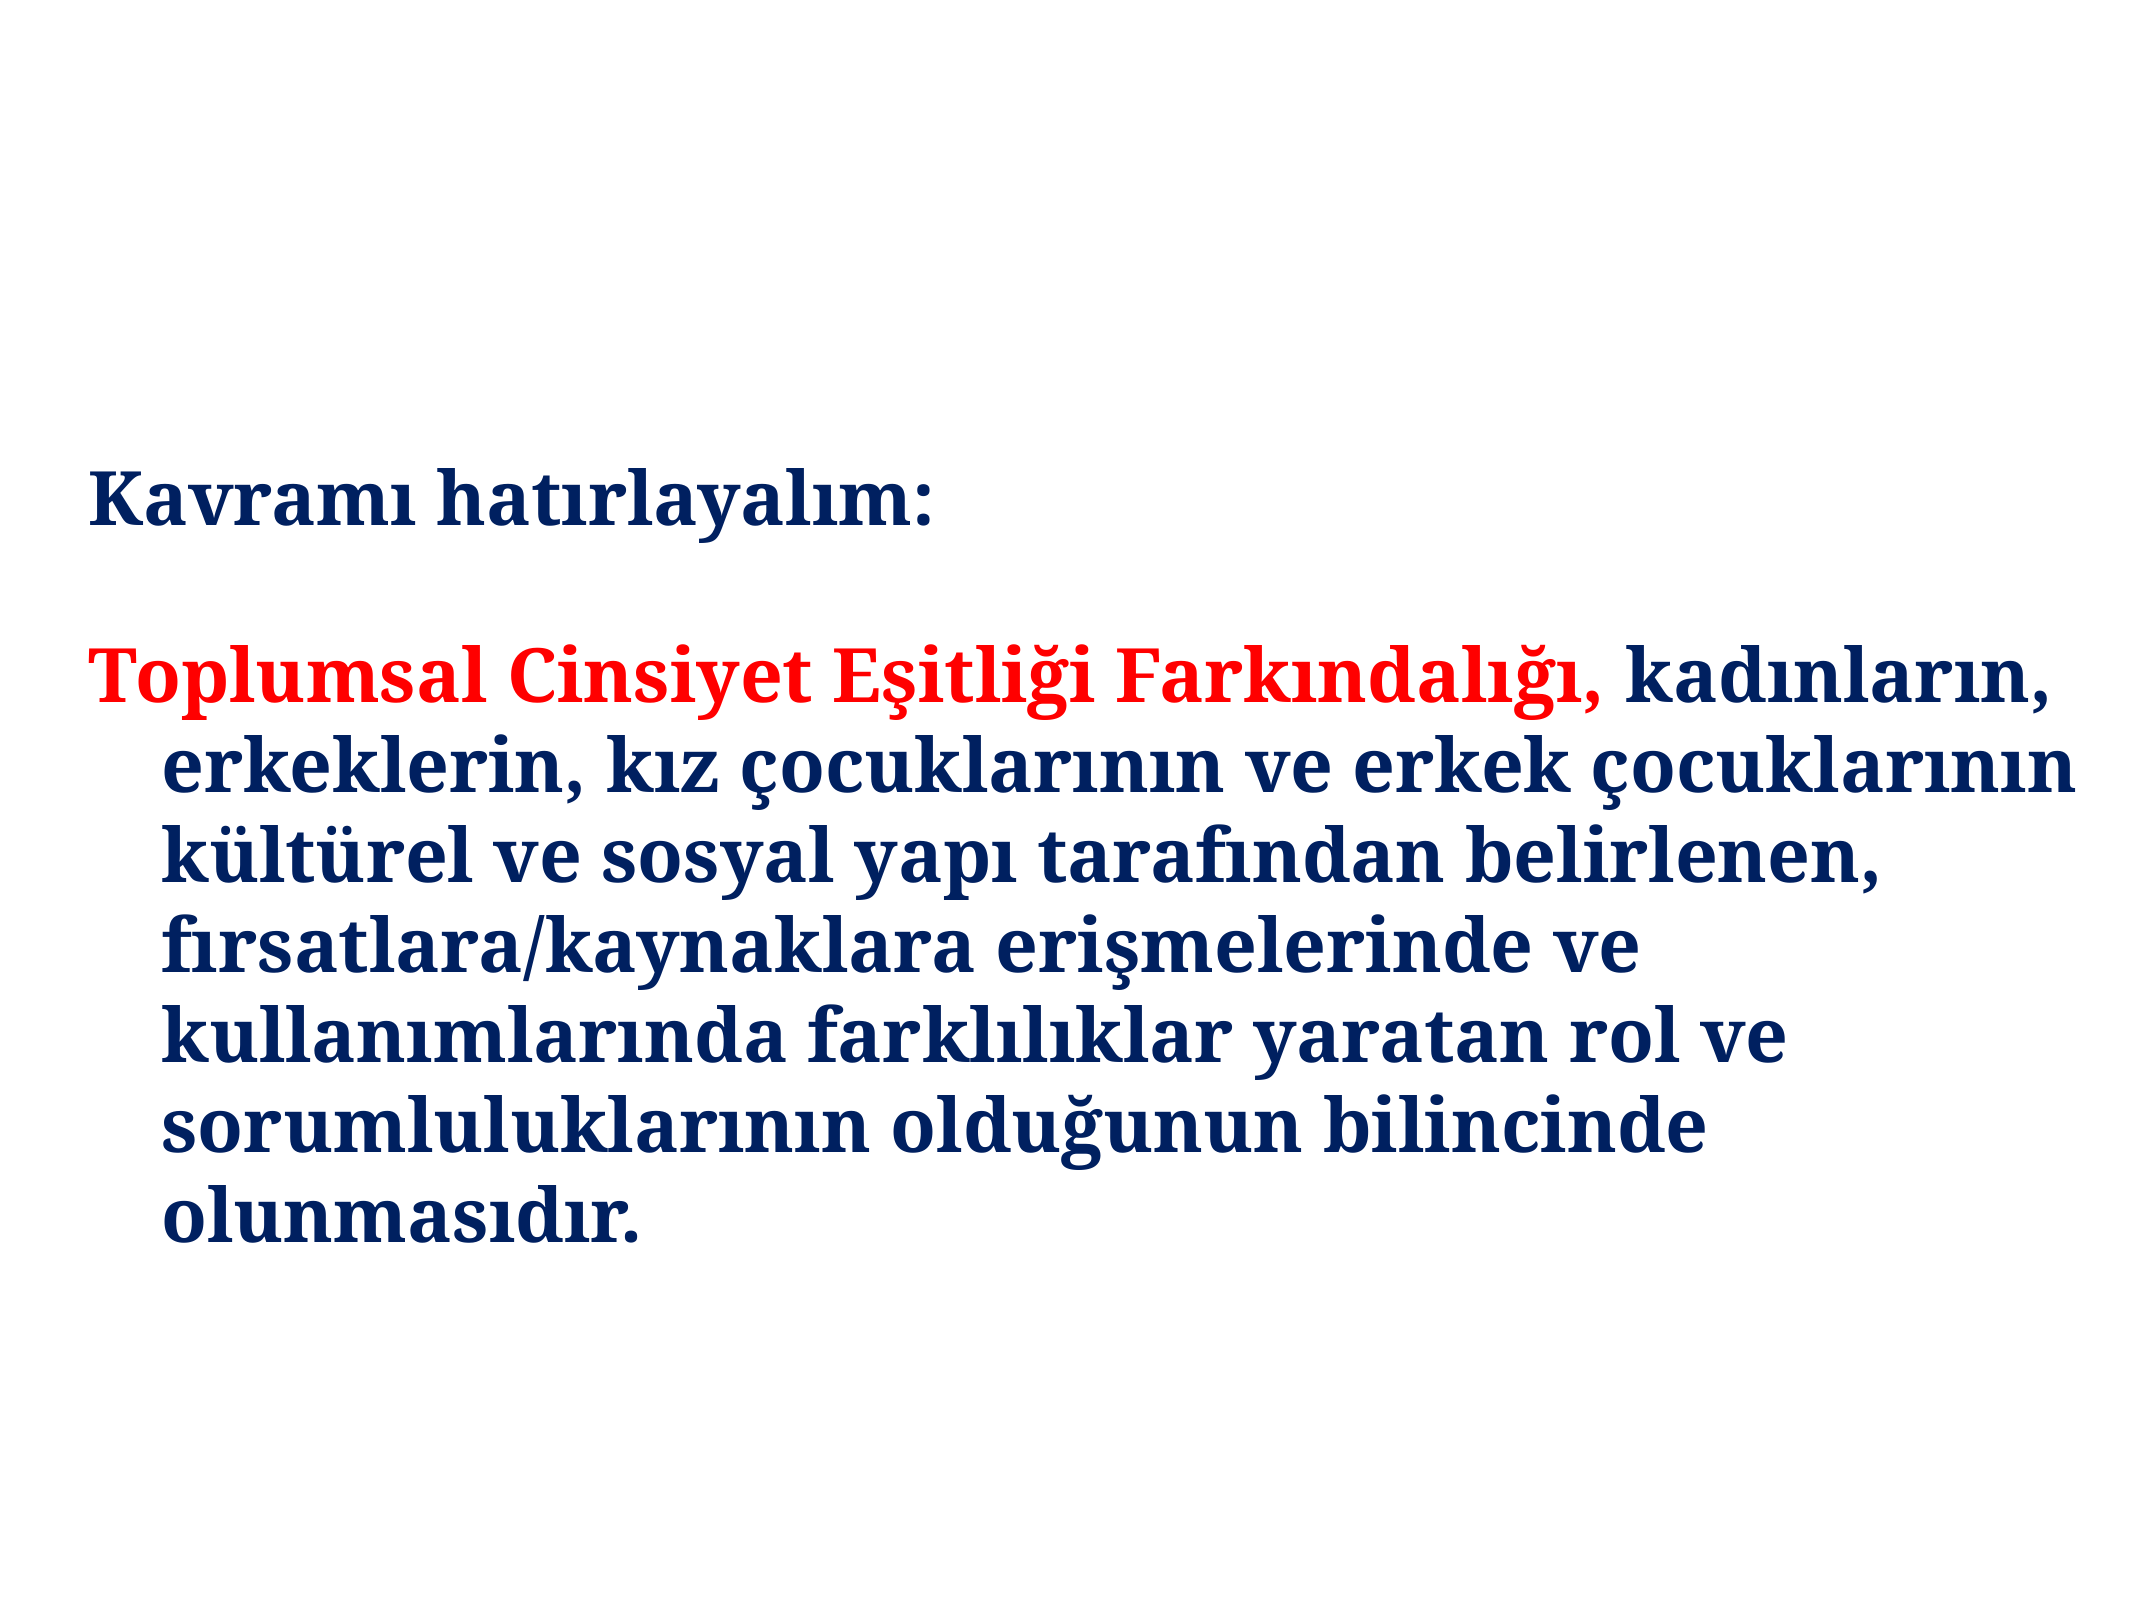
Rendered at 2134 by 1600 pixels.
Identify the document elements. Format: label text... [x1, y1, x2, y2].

list Kavramı hatırlayalım: Toplumsal Cinsiyet Eşitliği Farkındalığı, kadınların, erkeklerin, kız çocuklarının ve erkek çocuklarının kültürel ve sosyal yapı tarafından belirlenen, fırsatlara/kaynaklara erişmelerinde ve kullanımlarında farklılıklar yaratan rol ve sorumluluklarının olduğunun bilincinde olunmasıdır. [87, 449, 2090, 940]
